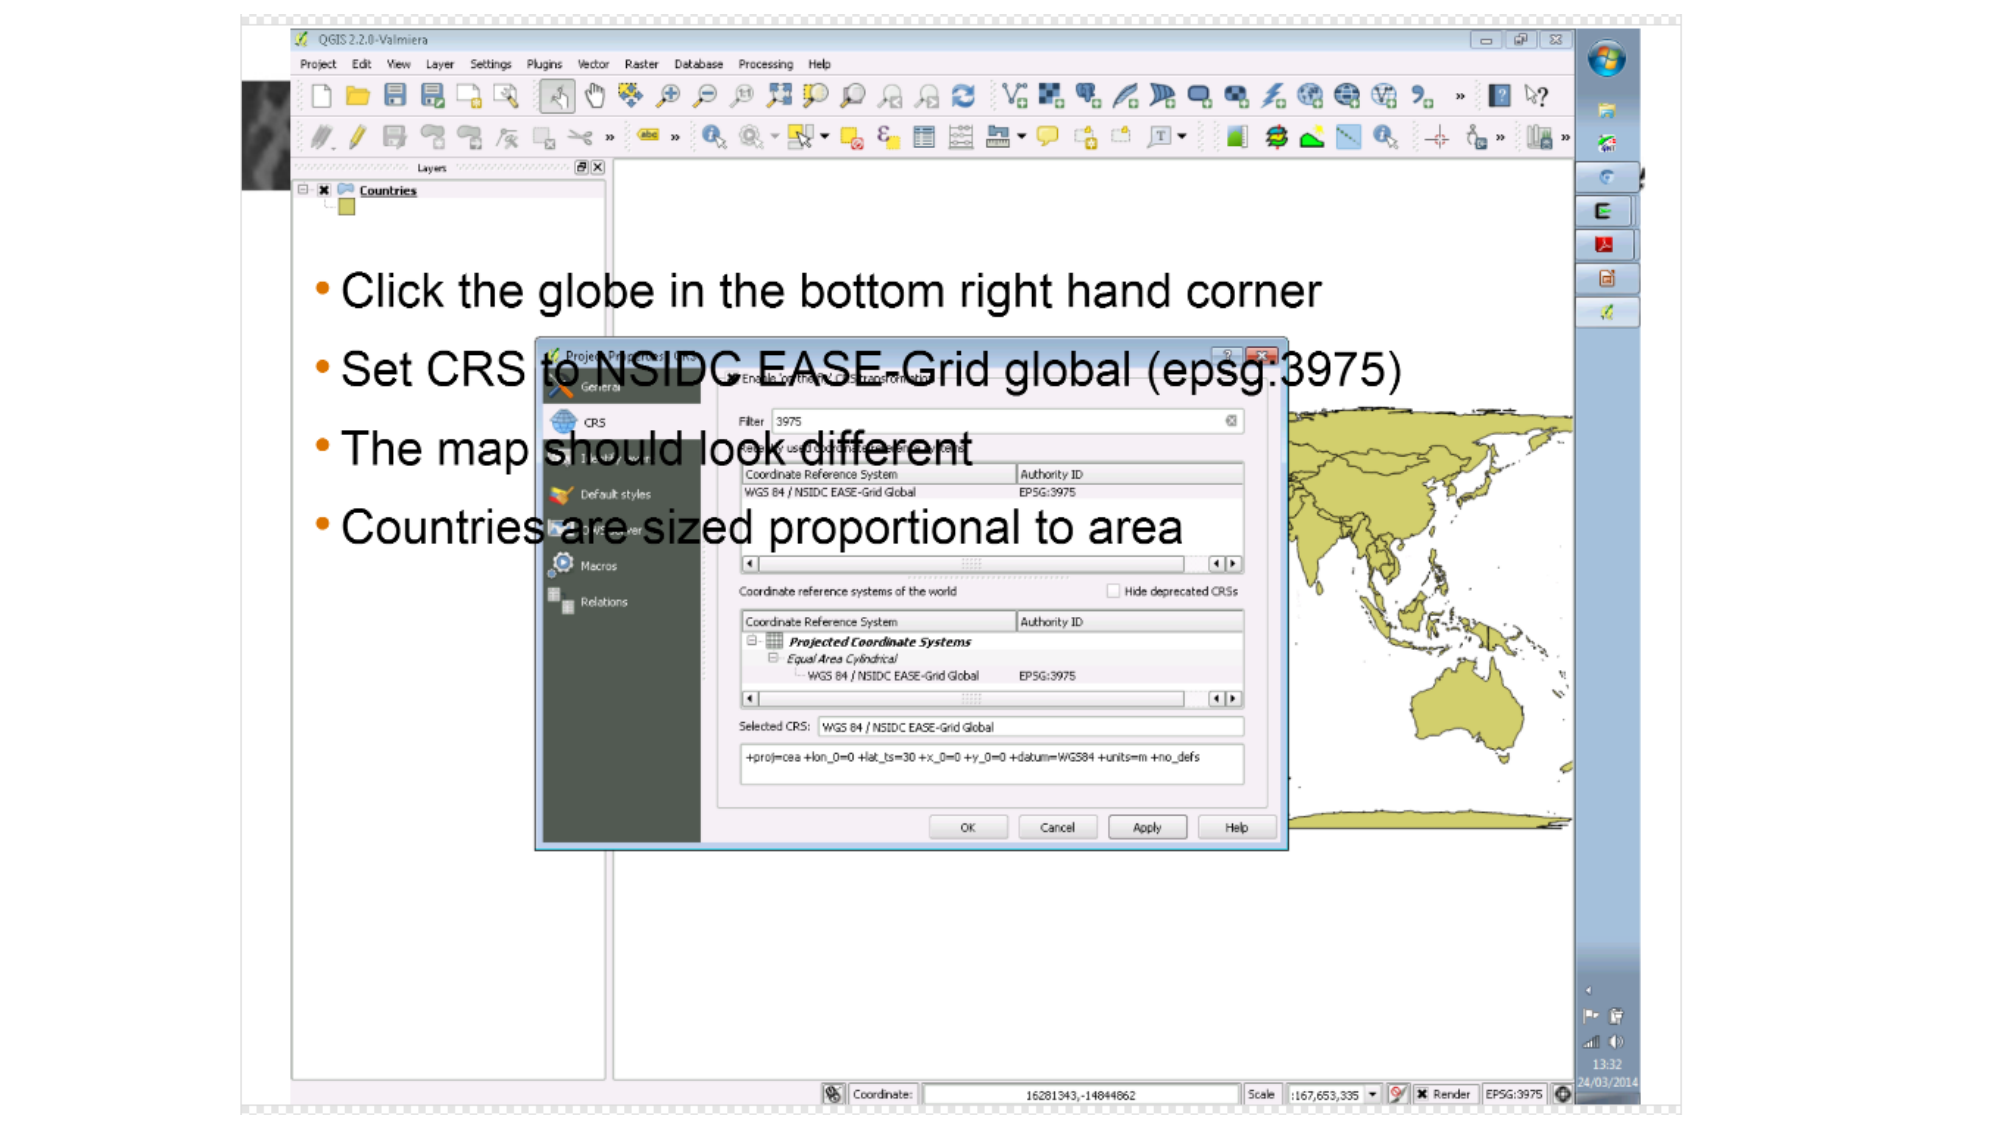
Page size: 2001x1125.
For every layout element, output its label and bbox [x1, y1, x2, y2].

picture [220, 14, 1688, 1115]
